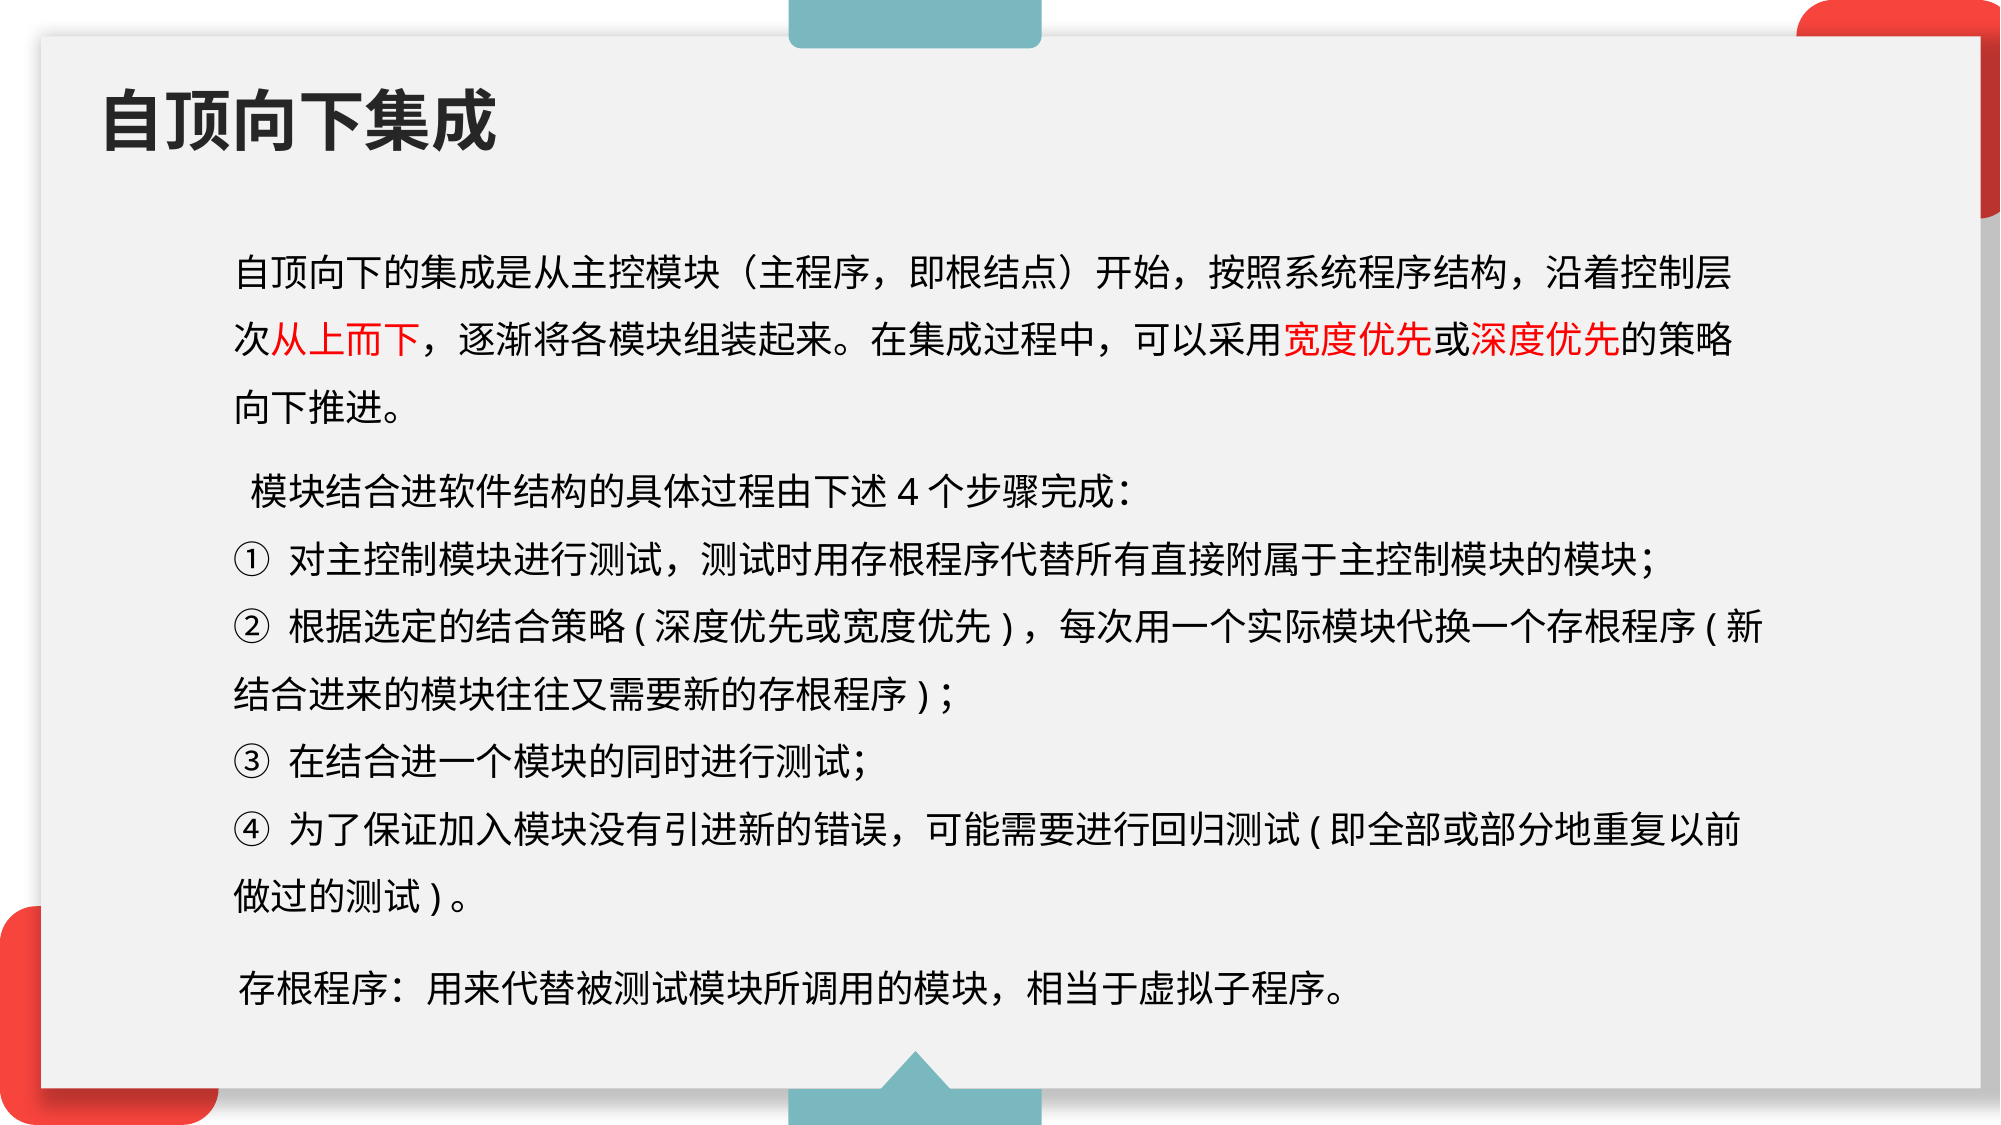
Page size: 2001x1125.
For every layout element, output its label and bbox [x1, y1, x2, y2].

text_box [788, 1050, 1042, 1125]
text_box [0, 0, 2000, 1125]
